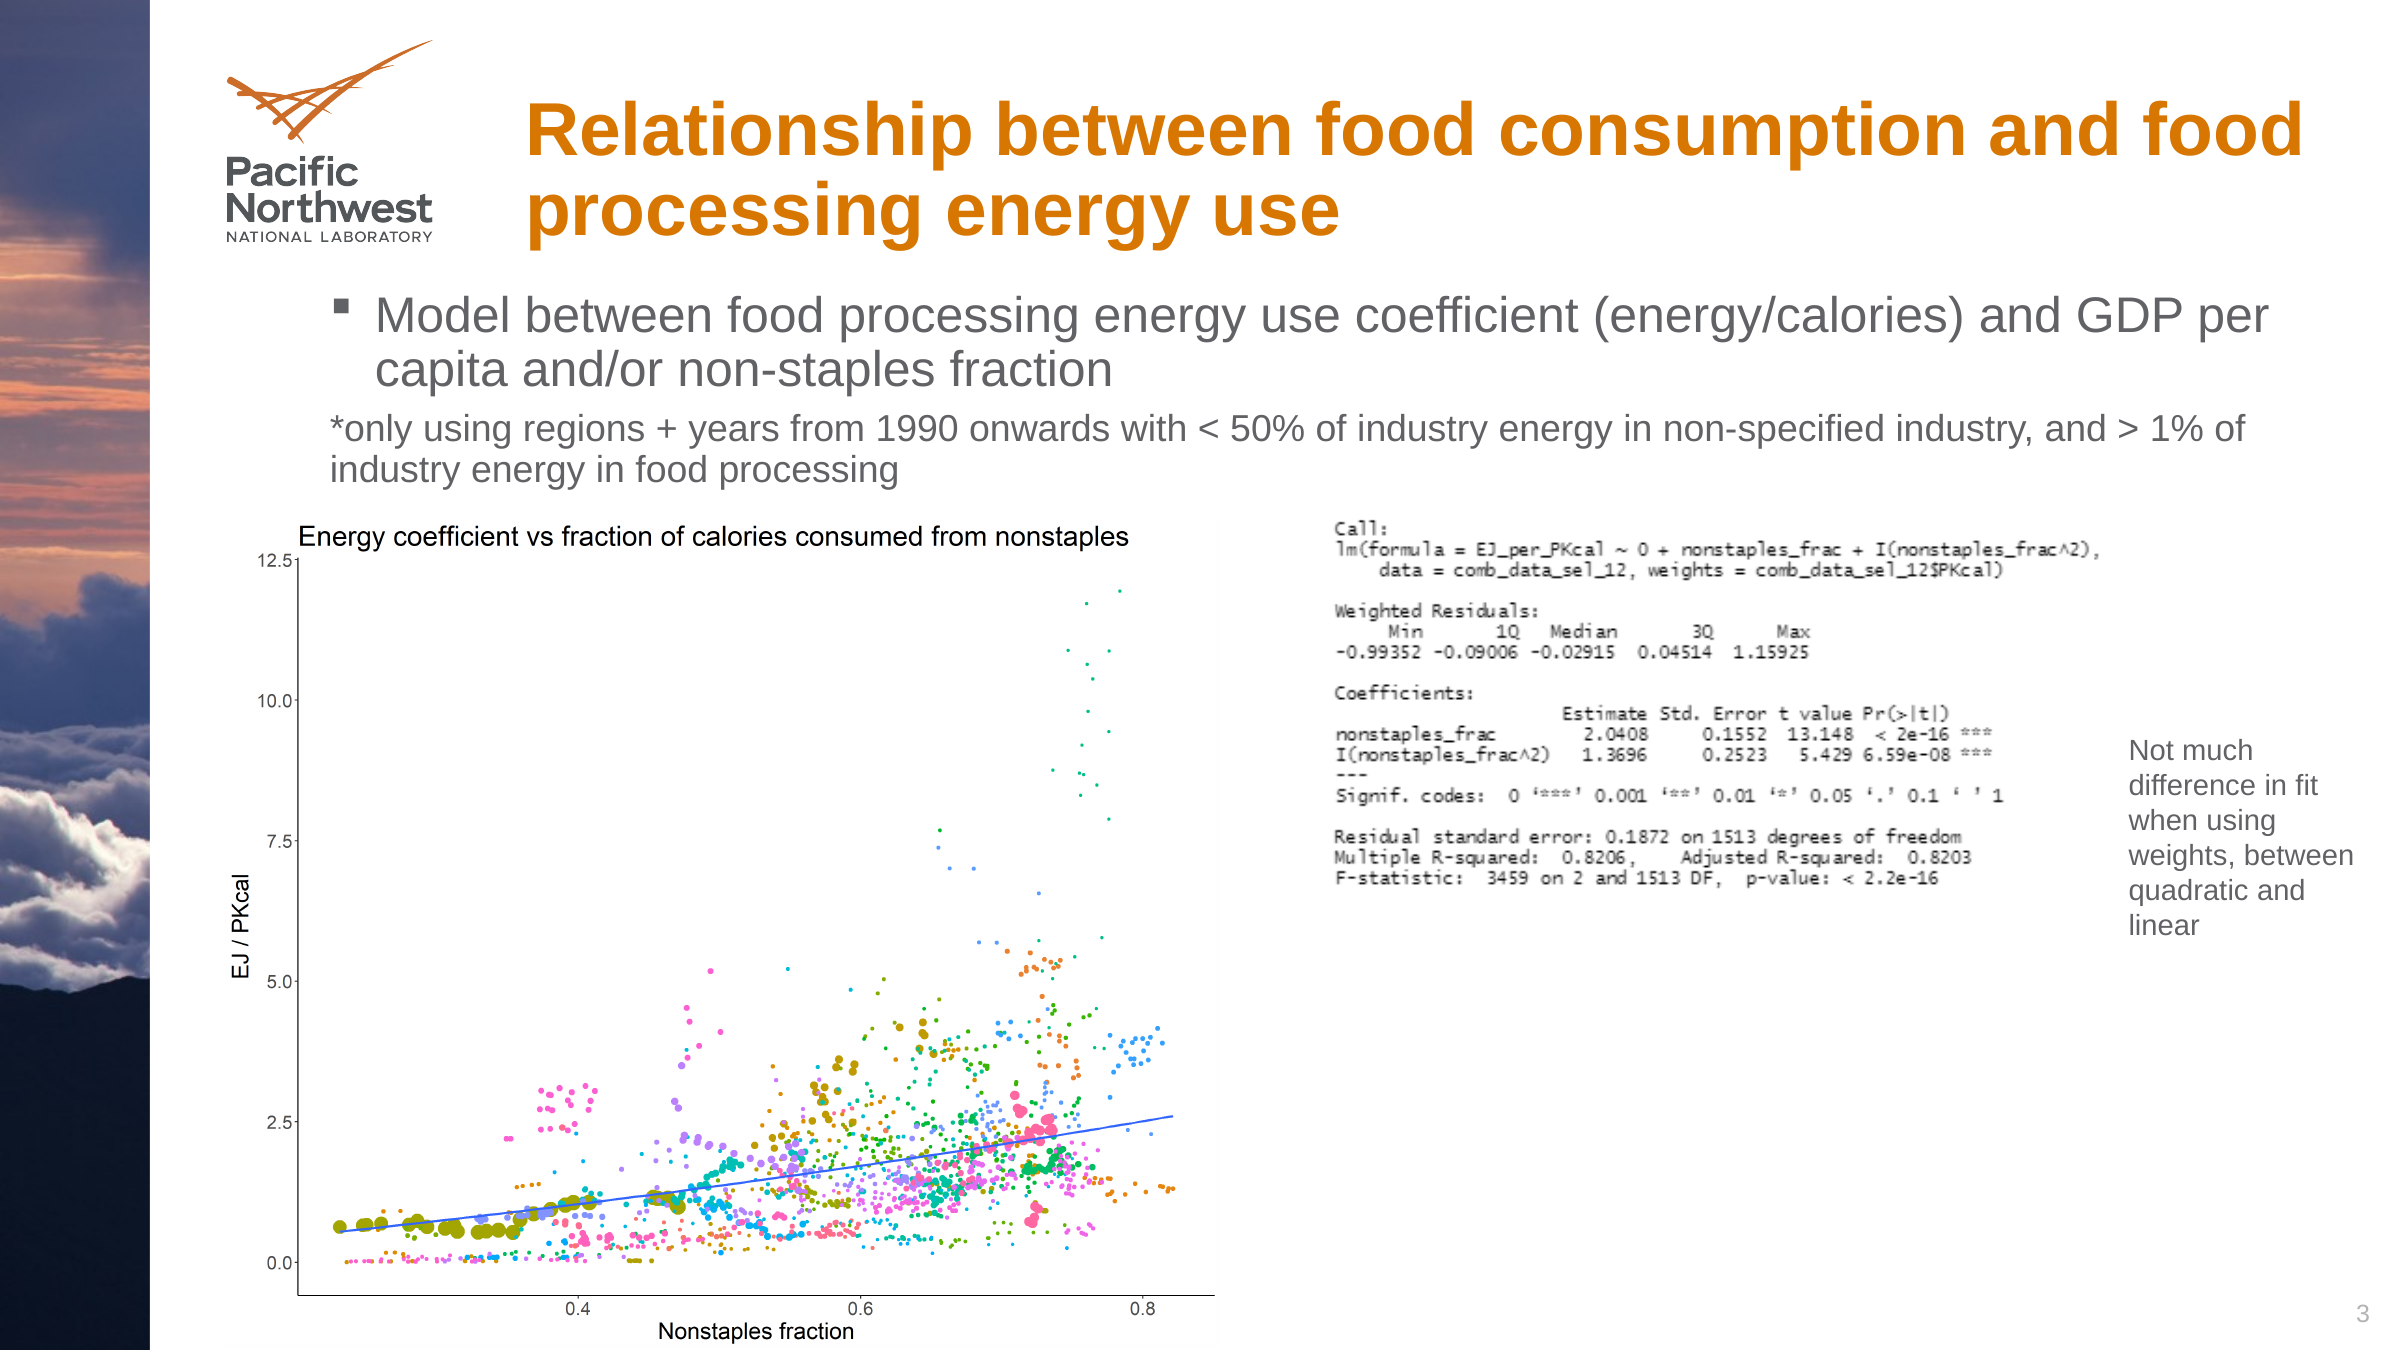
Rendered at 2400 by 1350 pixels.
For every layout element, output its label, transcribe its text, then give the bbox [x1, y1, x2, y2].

picture [1332, 517, 2106, 894]
picture [0, 0, 149, 1350]
picture [224, 519, 1221, 1350]
picture [225, 38, 435, 244]
text_box Not much difference in fit when using weights, between quadratic and linear [2113, 724, 2370, 949]
title Relationship between food consumption and food processing energy use [525, 44, 2325, 260]
list Model between food processing energy use coefficient (energy/calories) and GDP per capita and/or non-staples fraction *only using regions + years from 1990 onwards with < 50% of industry energy in non-specified industry, and > 1% of industry energy in food processing [225, 281, 2296, 497]
slide_number 3 [2295, 1275, 2370, 1350]
